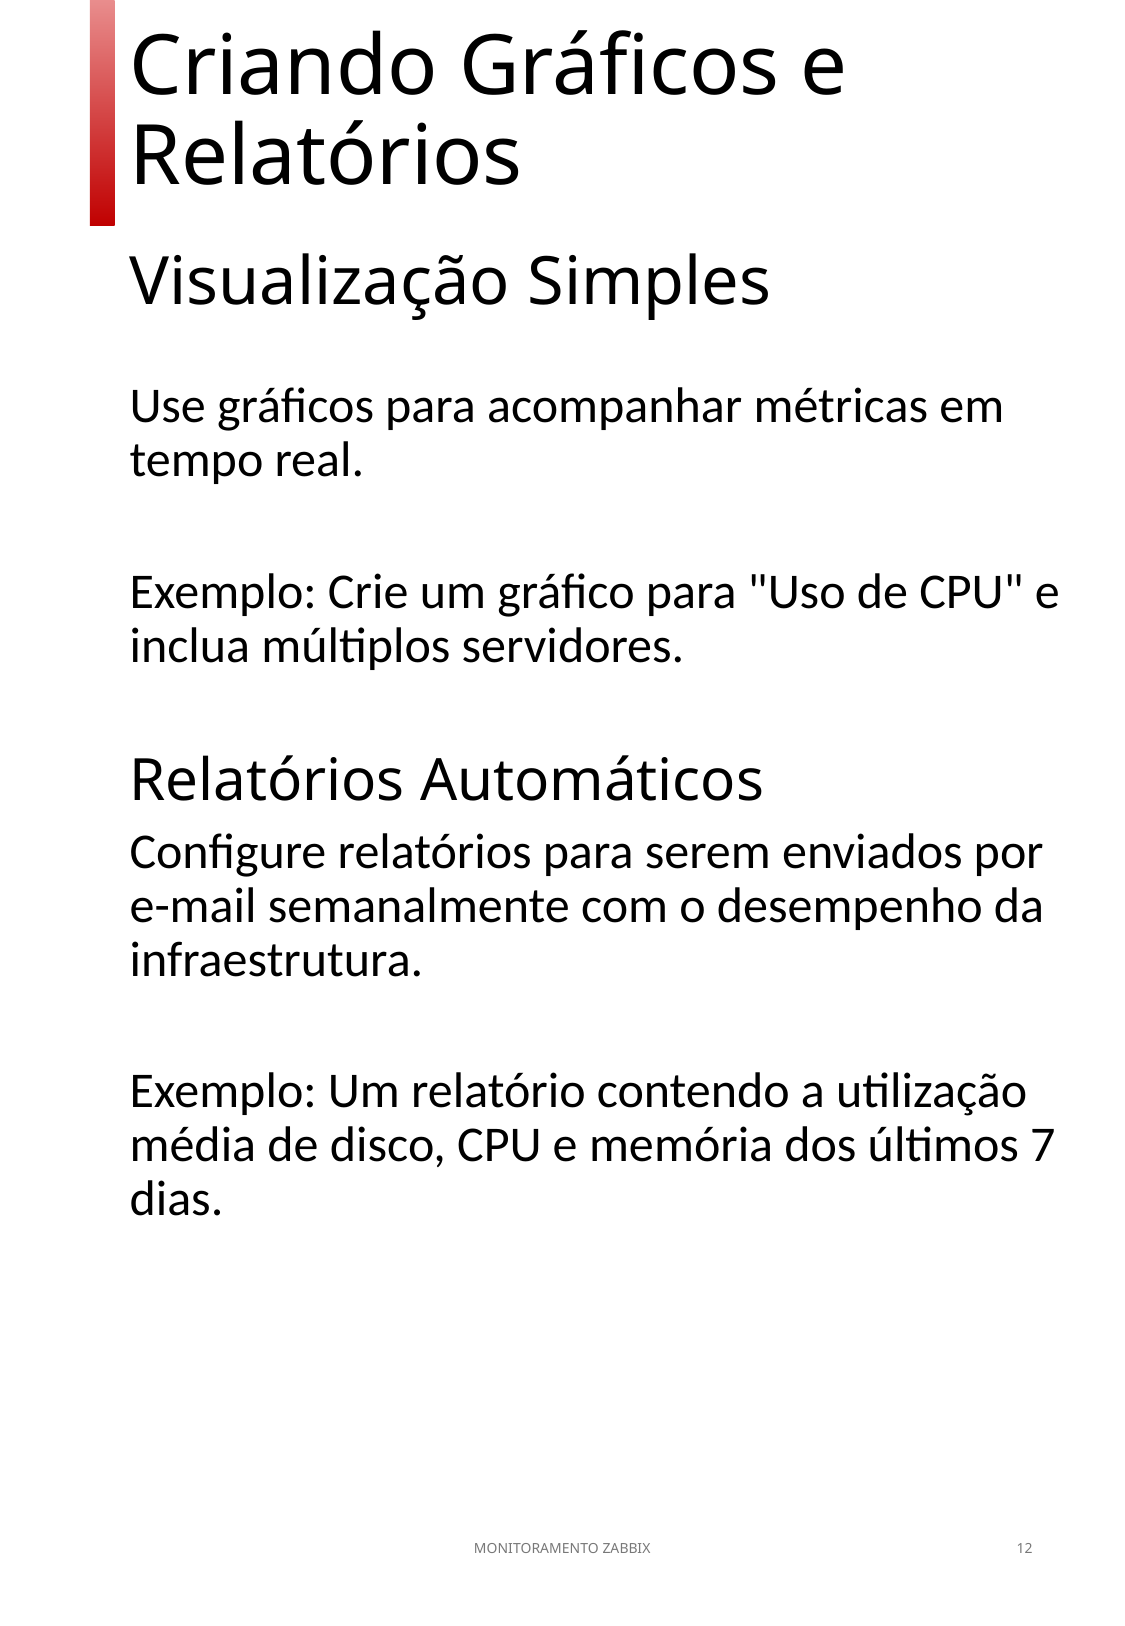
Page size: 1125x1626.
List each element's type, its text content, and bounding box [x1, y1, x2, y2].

title Visualização Simples [114, 226, 1088, 341]
list Use gráficos para acompanhar métricas em tempo real. Exemplo: Crie um gráfico para "Uso de CPU" e inclua múltiplos servidores. Relatórios Automáticos Configure relatórios para serem enviados por e-mail semanalmente com o desempenho da infraestrutura. Exemplo: Um relatório contendo a utilização média de disco, CPU e memória dos últimos 7 dias. [114, 371, 1085, 1588]
text_box Criando Gráficos e Relatórios [116, 0, 1100, 226]
footer MONITORAMENTO ZABBIX [372, 1506, 753, 1593]
slide_number 12 [794, 1506, 1048, 1593]
text_box [88, 0, 116, 227]
